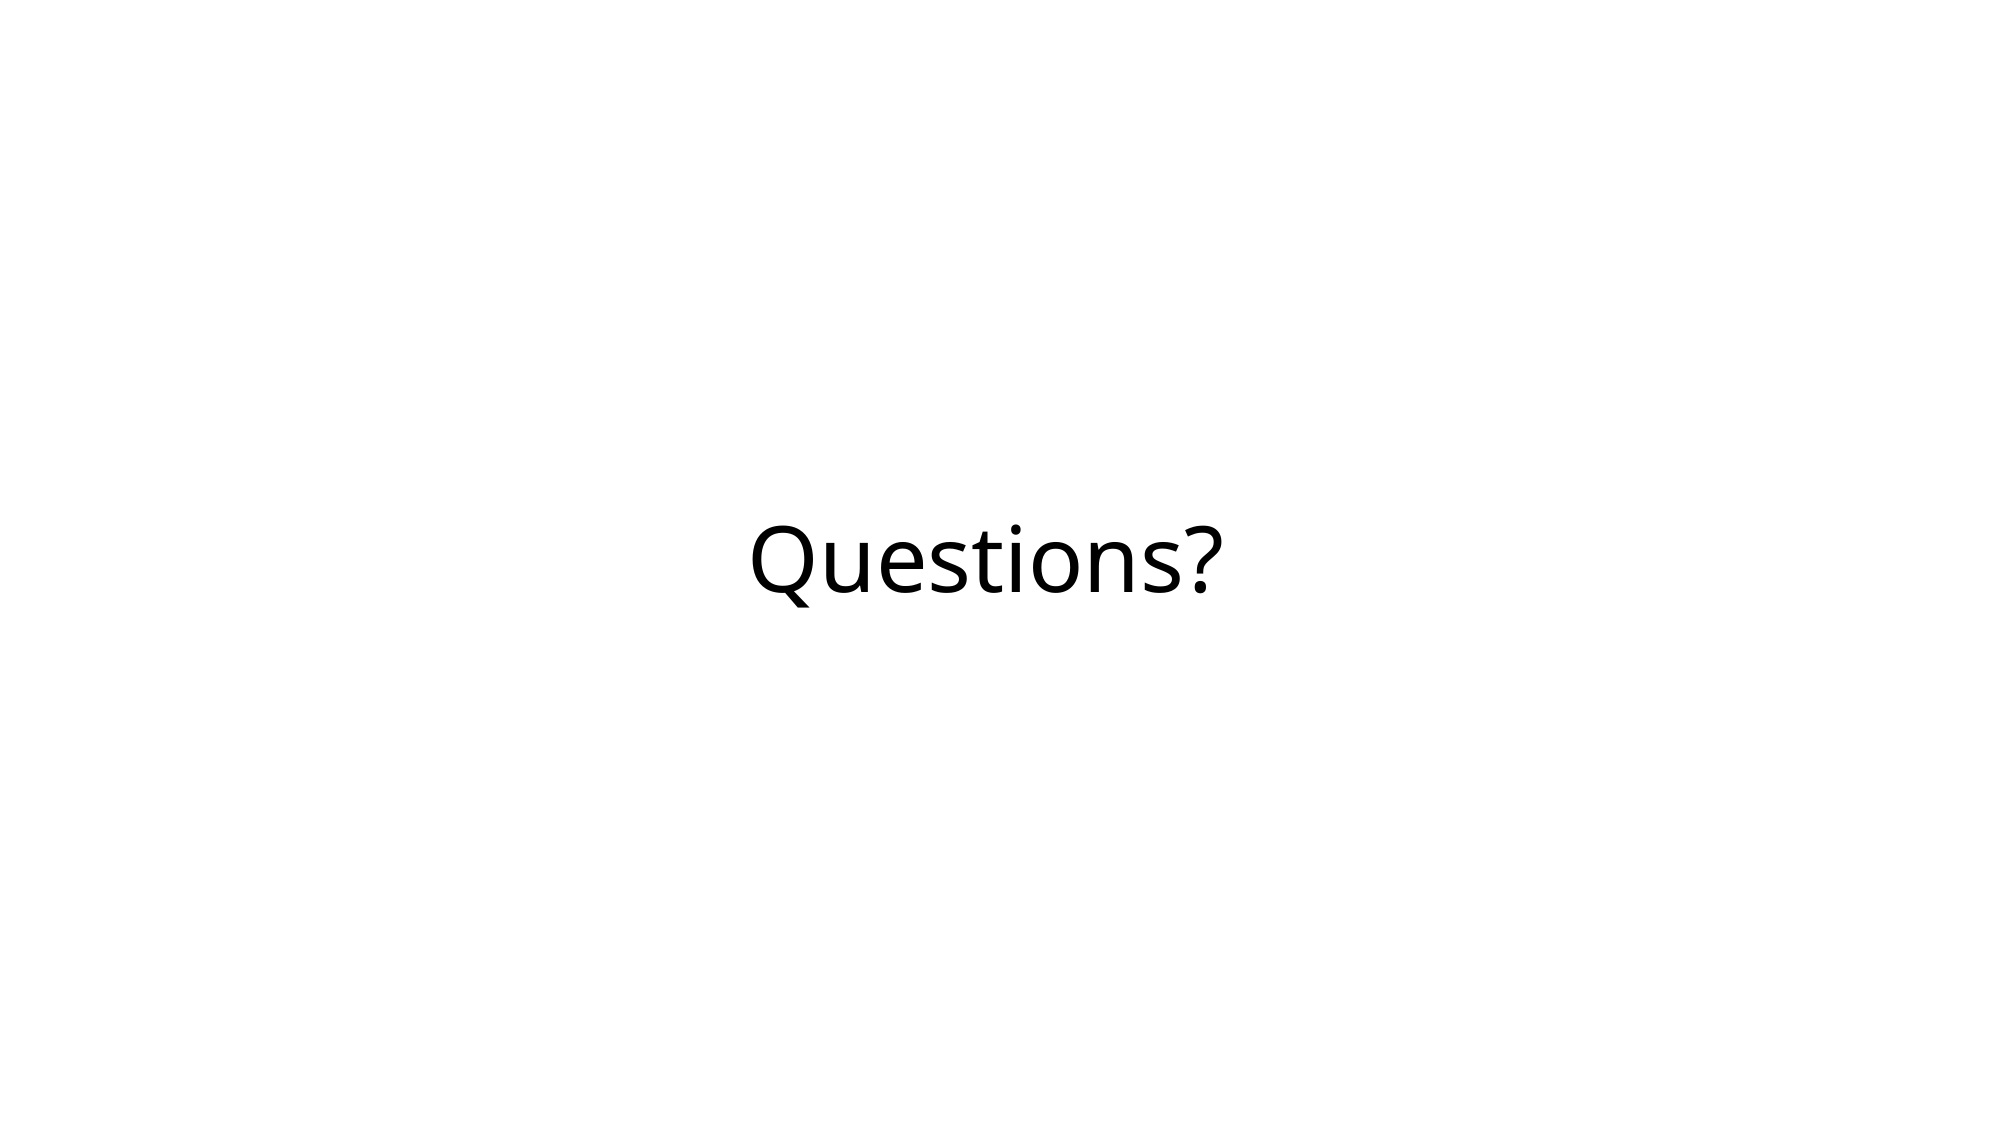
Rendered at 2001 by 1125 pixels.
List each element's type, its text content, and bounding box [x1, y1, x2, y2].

title Questions? [123, 453, 1849, 672]
